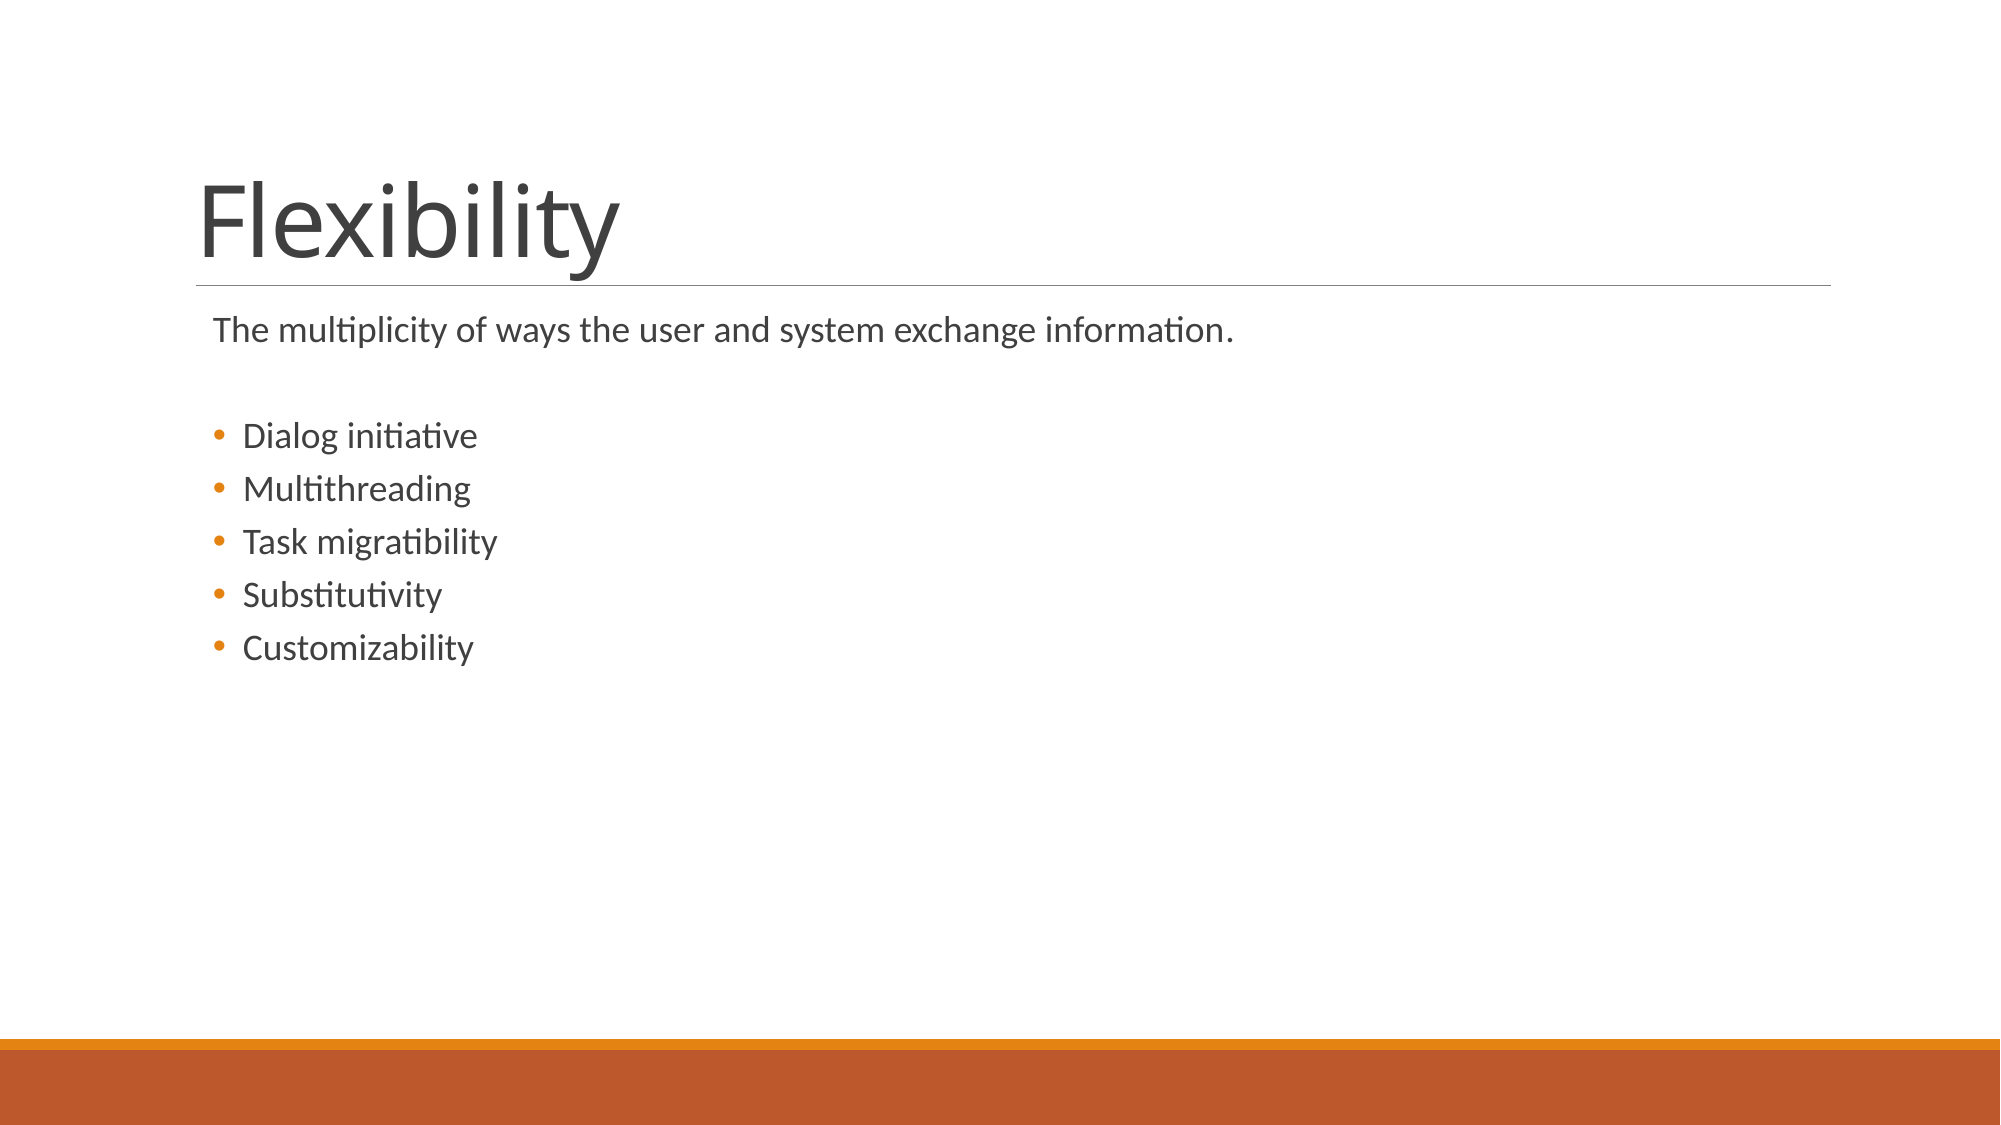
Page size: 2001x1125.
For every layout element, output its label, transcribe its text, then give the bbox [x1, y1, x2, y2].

title Flexibility [180, 47, 1830, 285]
list The multiplicity of ways the user and system exchange information. Dialog initiative Multithreading Task migratibility Substitutivity Customizability [180, 302, 1830, 963]
